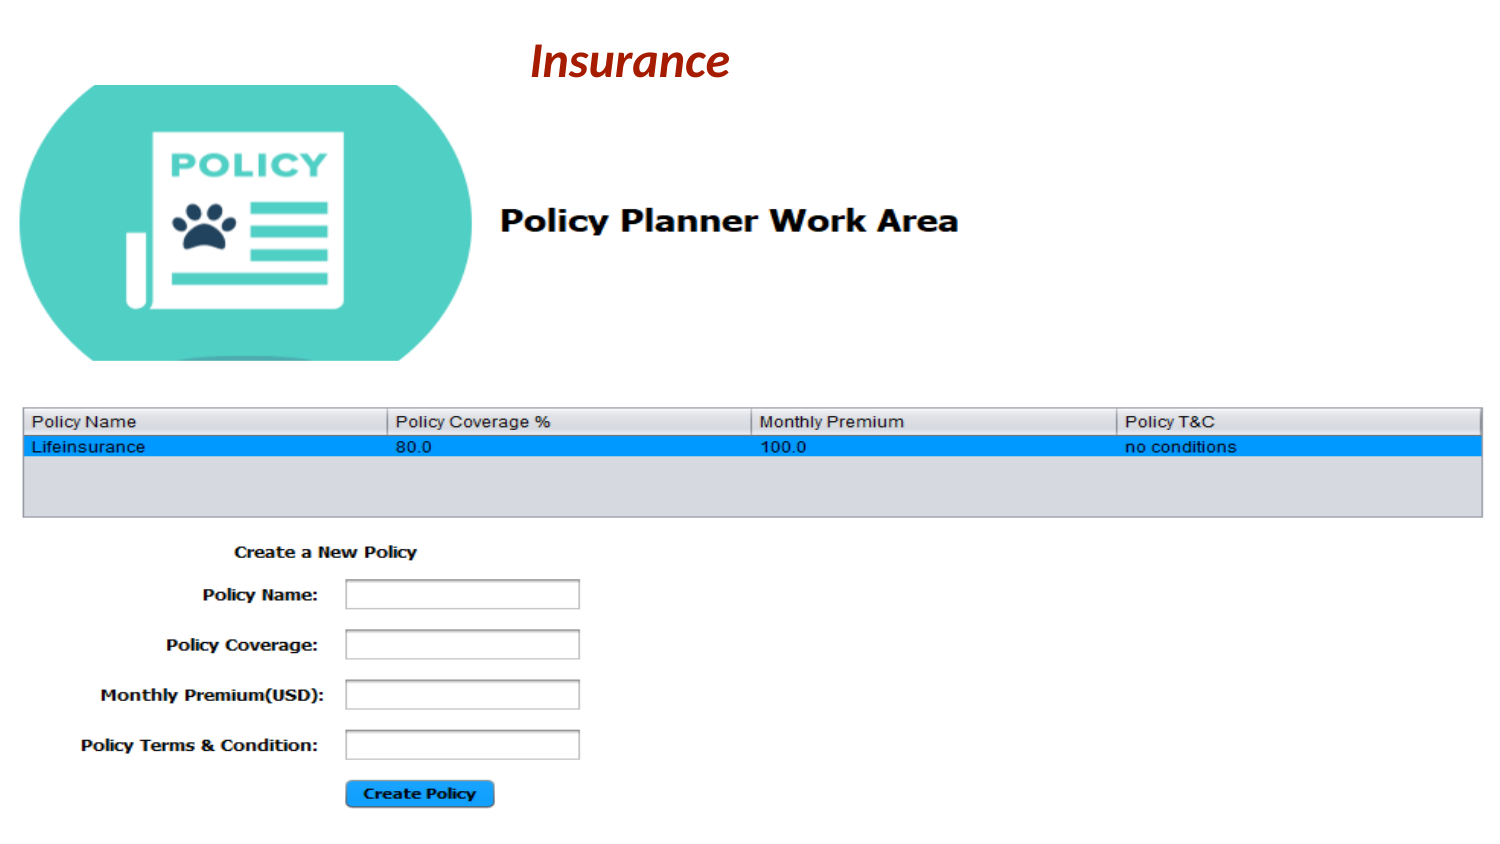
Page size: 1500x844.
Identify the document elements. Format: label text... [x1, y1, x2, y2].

picture [0, 85, 1500, 844]
title Insurance [18, 14, 1417, 83]
